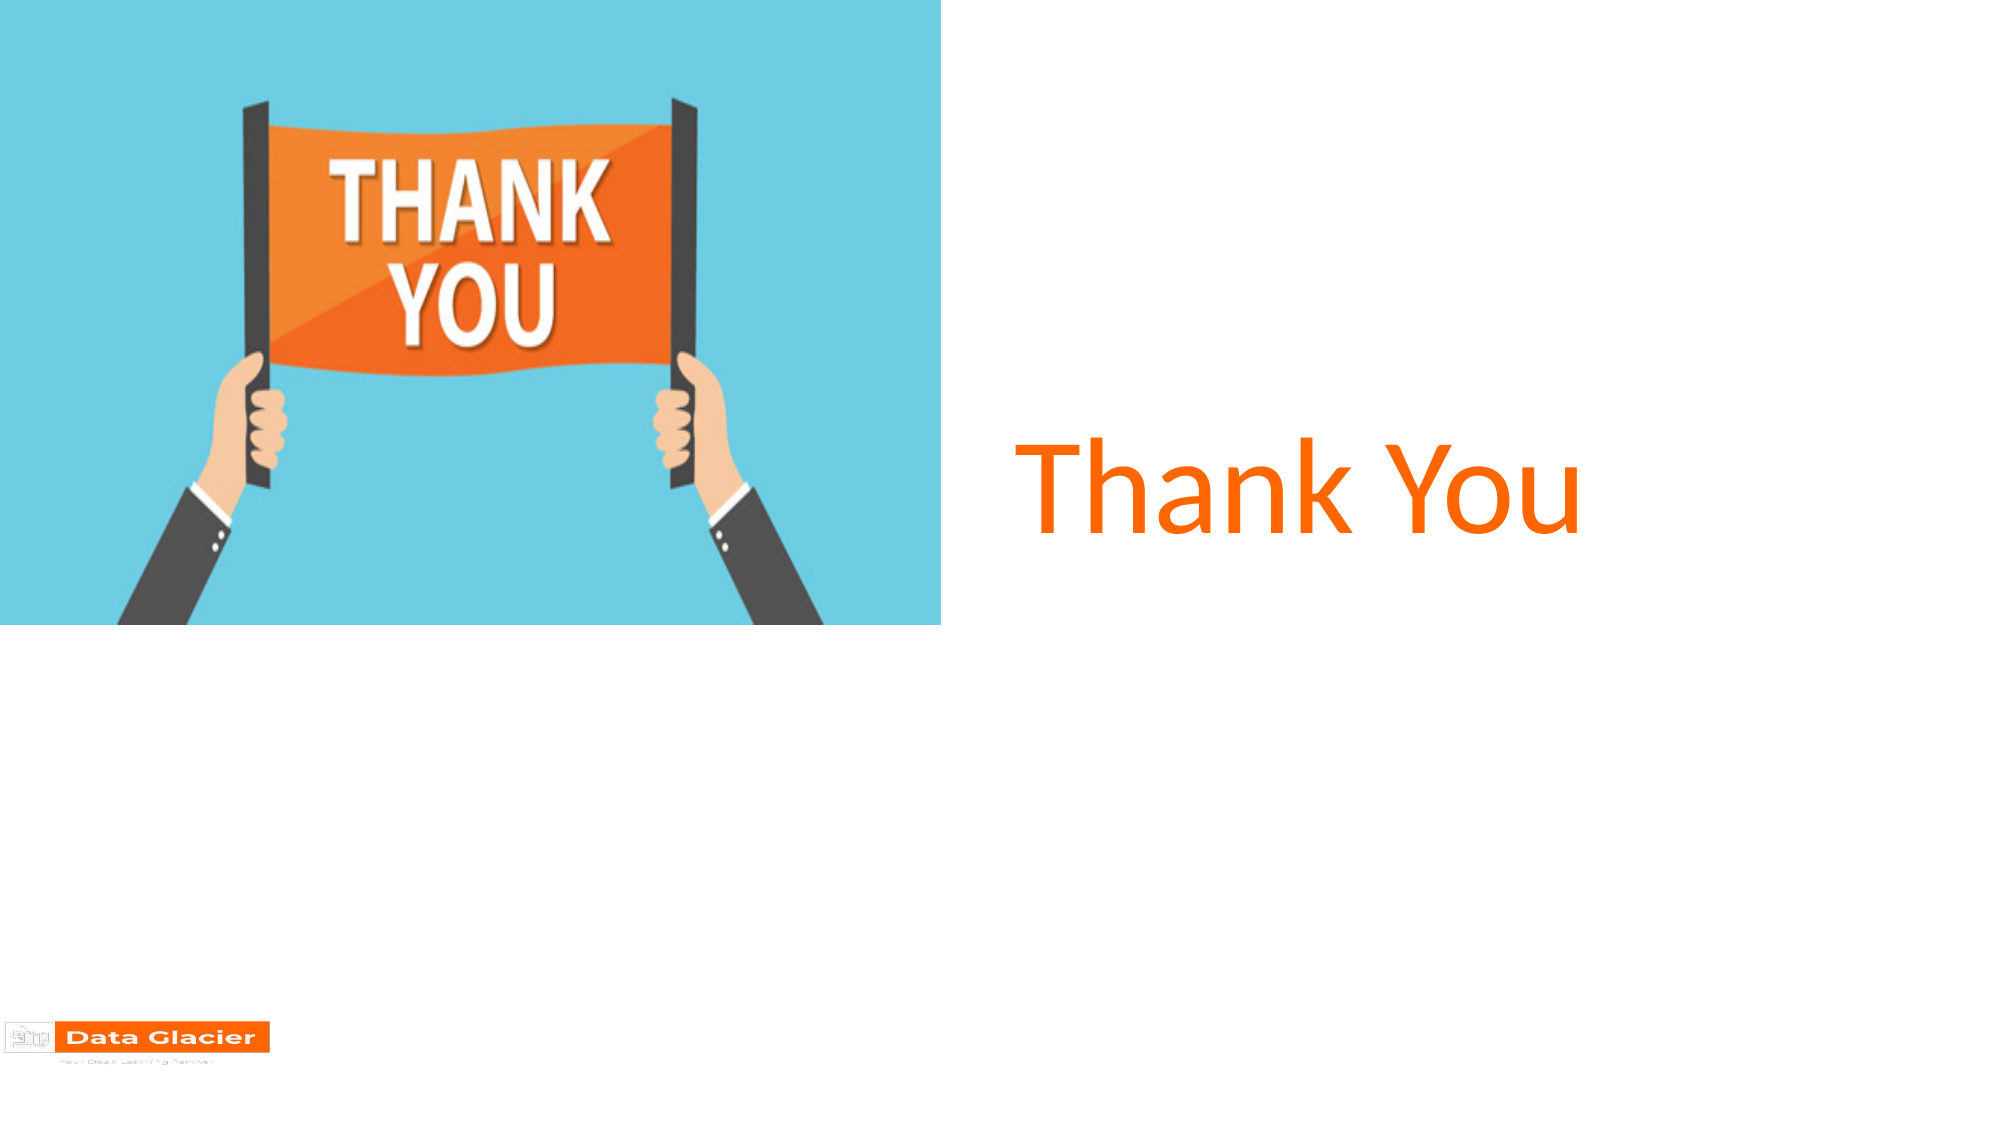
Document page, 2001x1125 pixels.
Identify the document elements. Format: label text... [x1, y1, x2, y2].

picture [0, 961, 272, 1125]
picture [0, 0, 941, 625]
subtitle Thank You [845, 407, 1758, 679]
